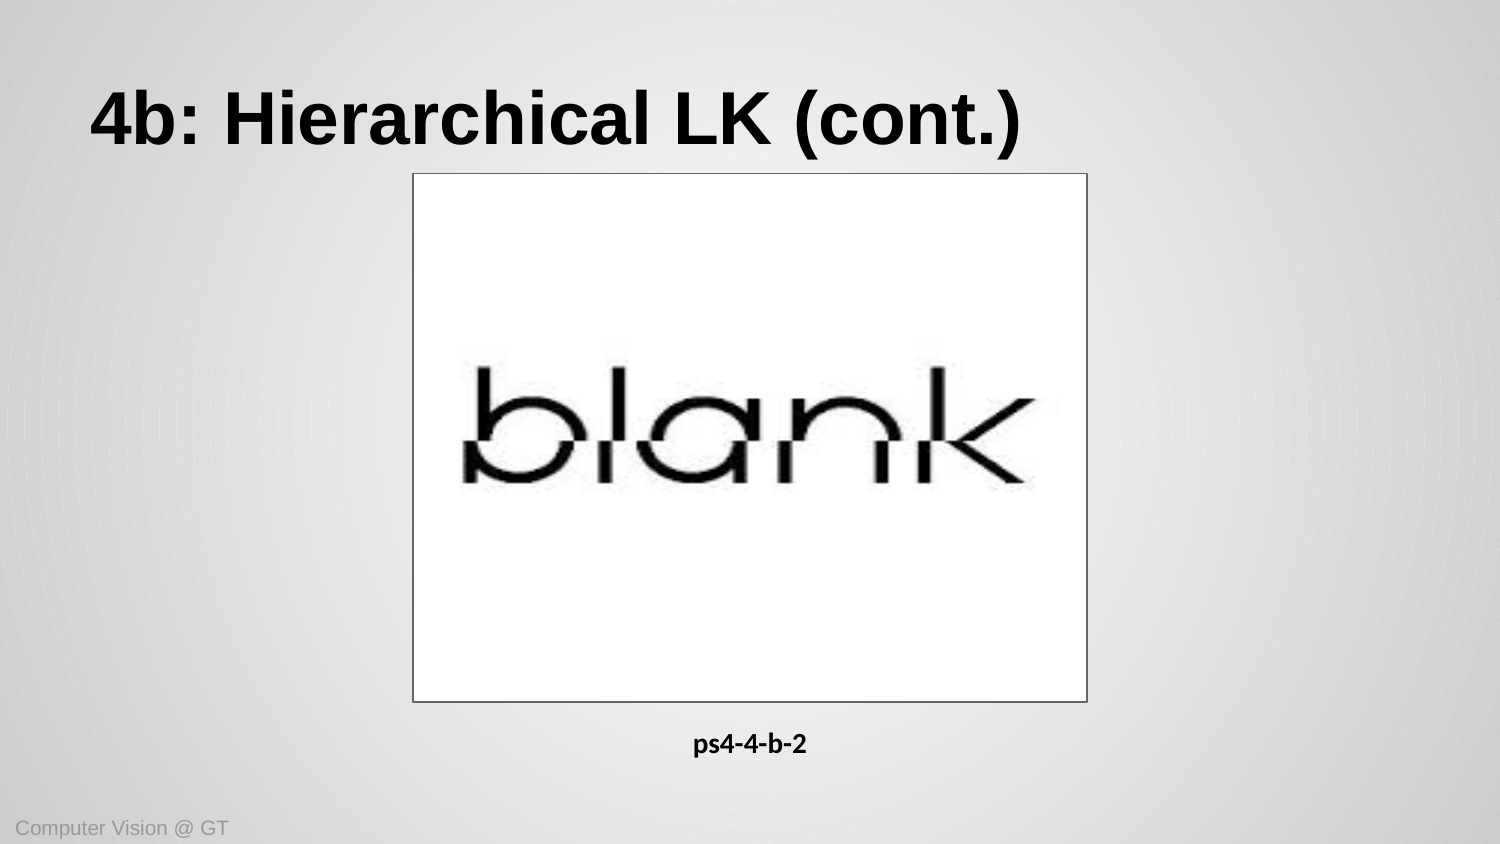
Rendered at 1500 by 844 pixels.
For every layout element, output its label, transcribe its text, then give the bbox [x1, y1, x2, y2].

text_box Computer Vision @ GT [0, 811, 422, 844]
picture [413, 174, 1087, 702]
title 4b: Hierarchical LK (cont.) [75, 33, 1425, 175]
text_box ps4-4-b-2 [413, 707, 1087, 787]
